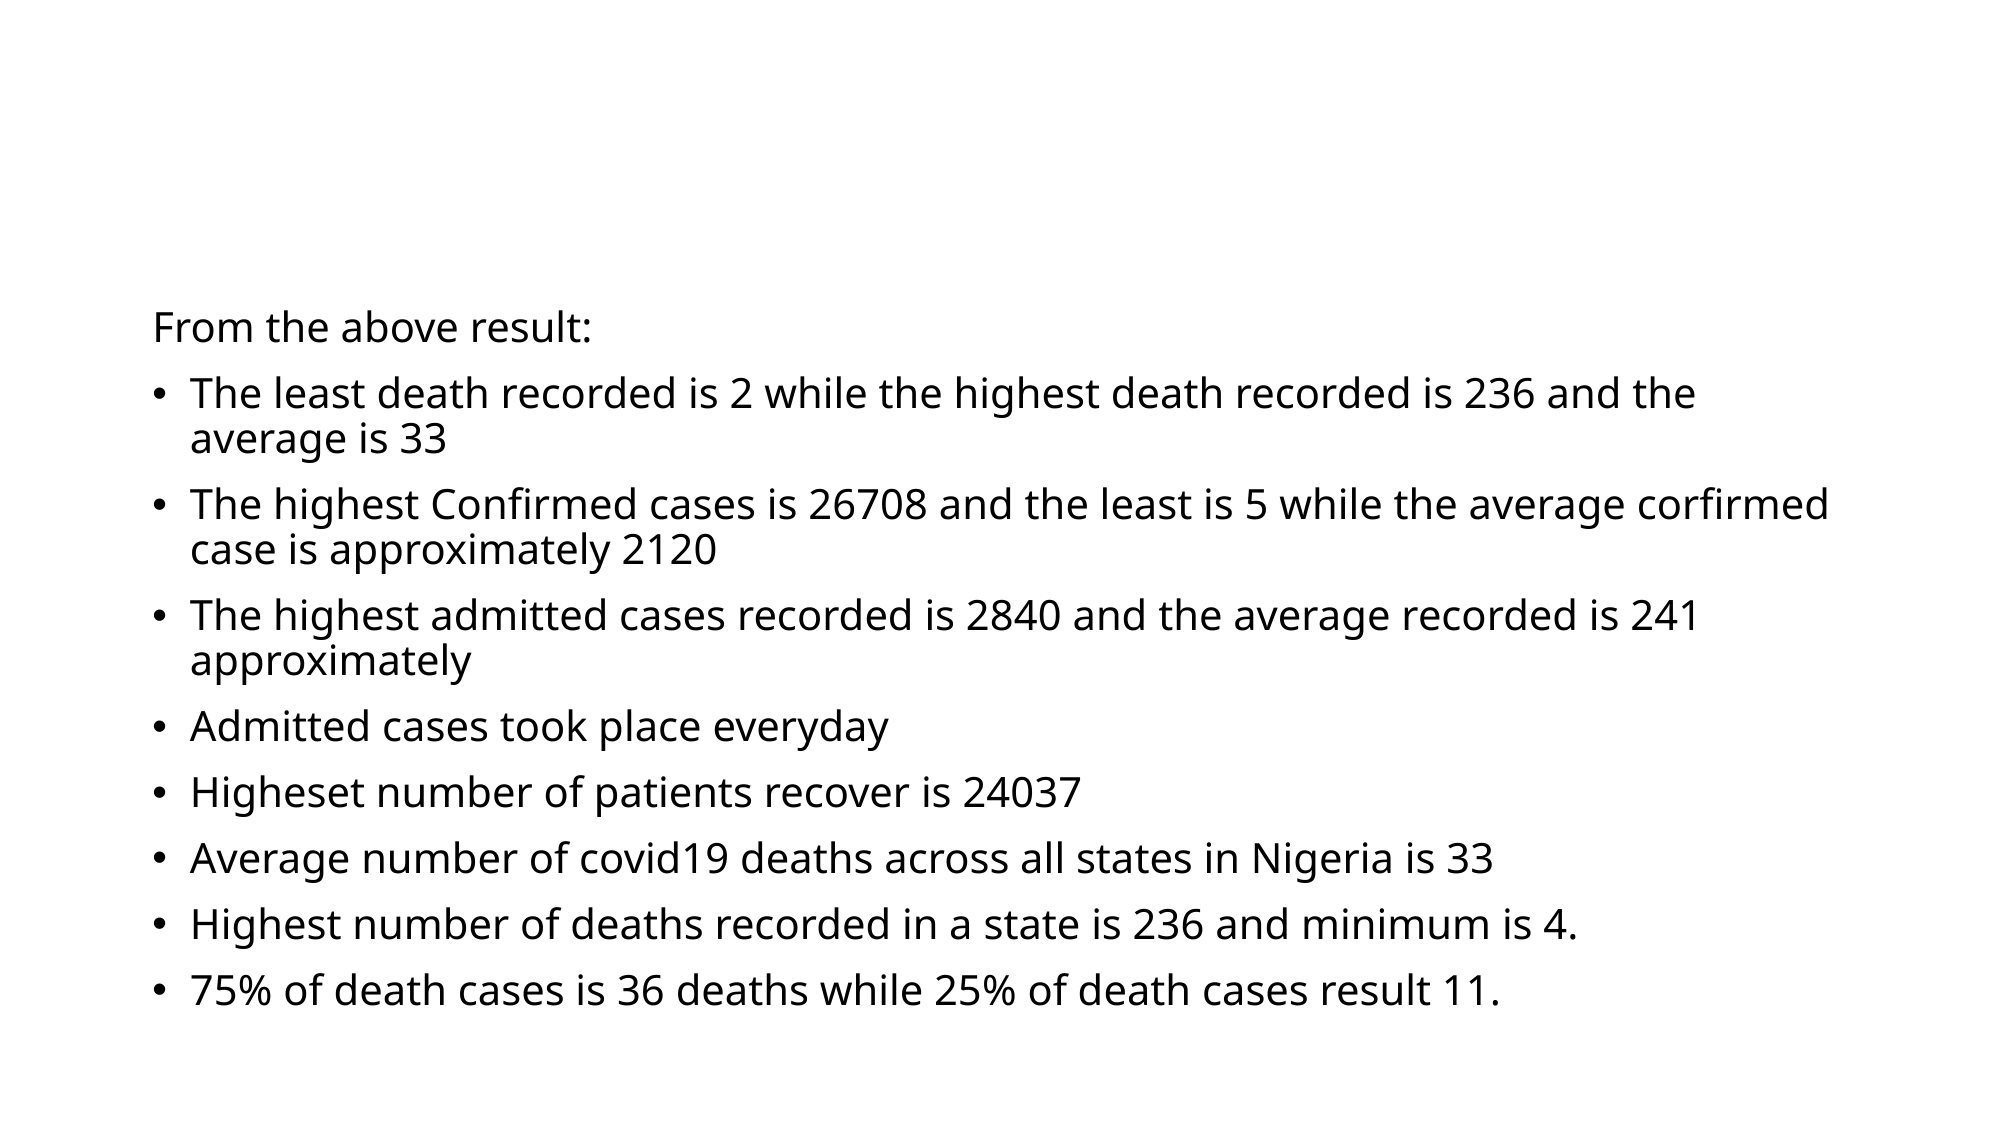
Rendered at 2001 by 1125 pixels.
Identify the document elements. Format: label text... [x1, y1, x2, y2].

list From the above result: The least death recorded is 2 while the highest death recorded is 236 and the average is 33 The highest Confirmed cases is 26708 and the least is 5 while the average corfirmed case is approximately 2120 The highest admitted cases recorded is 2840 and the average recorded is 241 approximately Admitted cases took place everyday Higheset number of patients recover is 24037 Average number of covid19 deaths across all states in Nigeria is 33 Highest number of deaths recorded in a state is 236 and minimum is 4. 75% of death cases is 36 deaths while 25% of death cases result 11. [137, 299, 1863, 1099]
